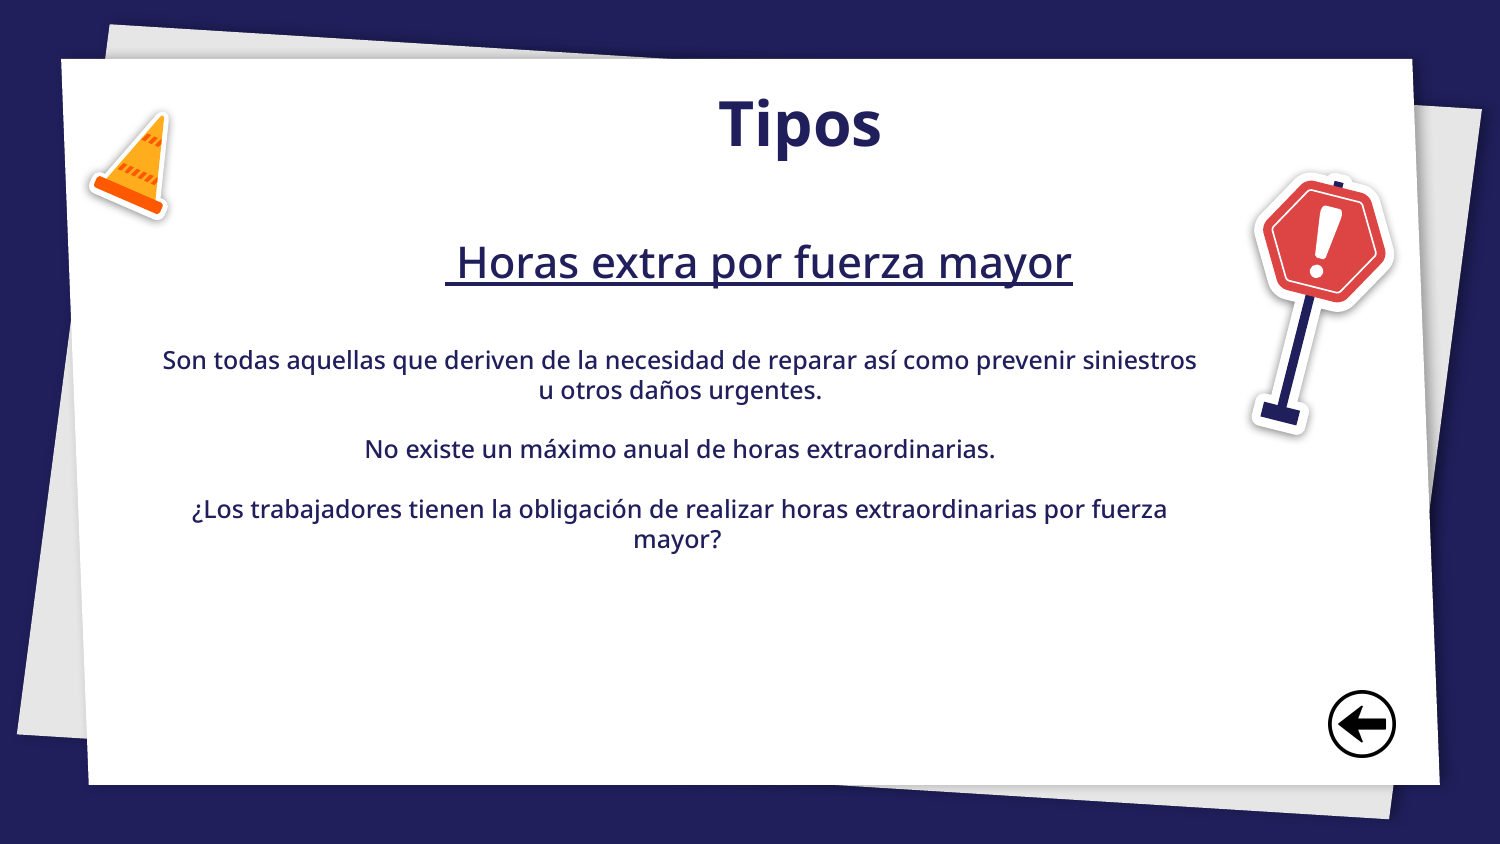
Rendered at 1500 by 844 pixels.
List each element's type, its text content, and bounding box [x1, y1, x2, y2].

subtitle Horas extra por fuerza mayor [429, 220, 1199, 338]
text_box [87, 111, 170, 221]
title Tipos [169, 68, 1433, 163]
subtitle Son todas aquellas que deriven de la necesidad de reparar así como prevenir siniestros u otros daños urgentes. No existe un máximo anual de horas extraordinarias. ¿Los trabajadores tienen la obligación de realizar horas extraordinarias por fuerza mayor? [139, 329, 1222, 663]
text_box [1250, 172, 1396, 436]
picture [1328, 689, 1396, 758]
